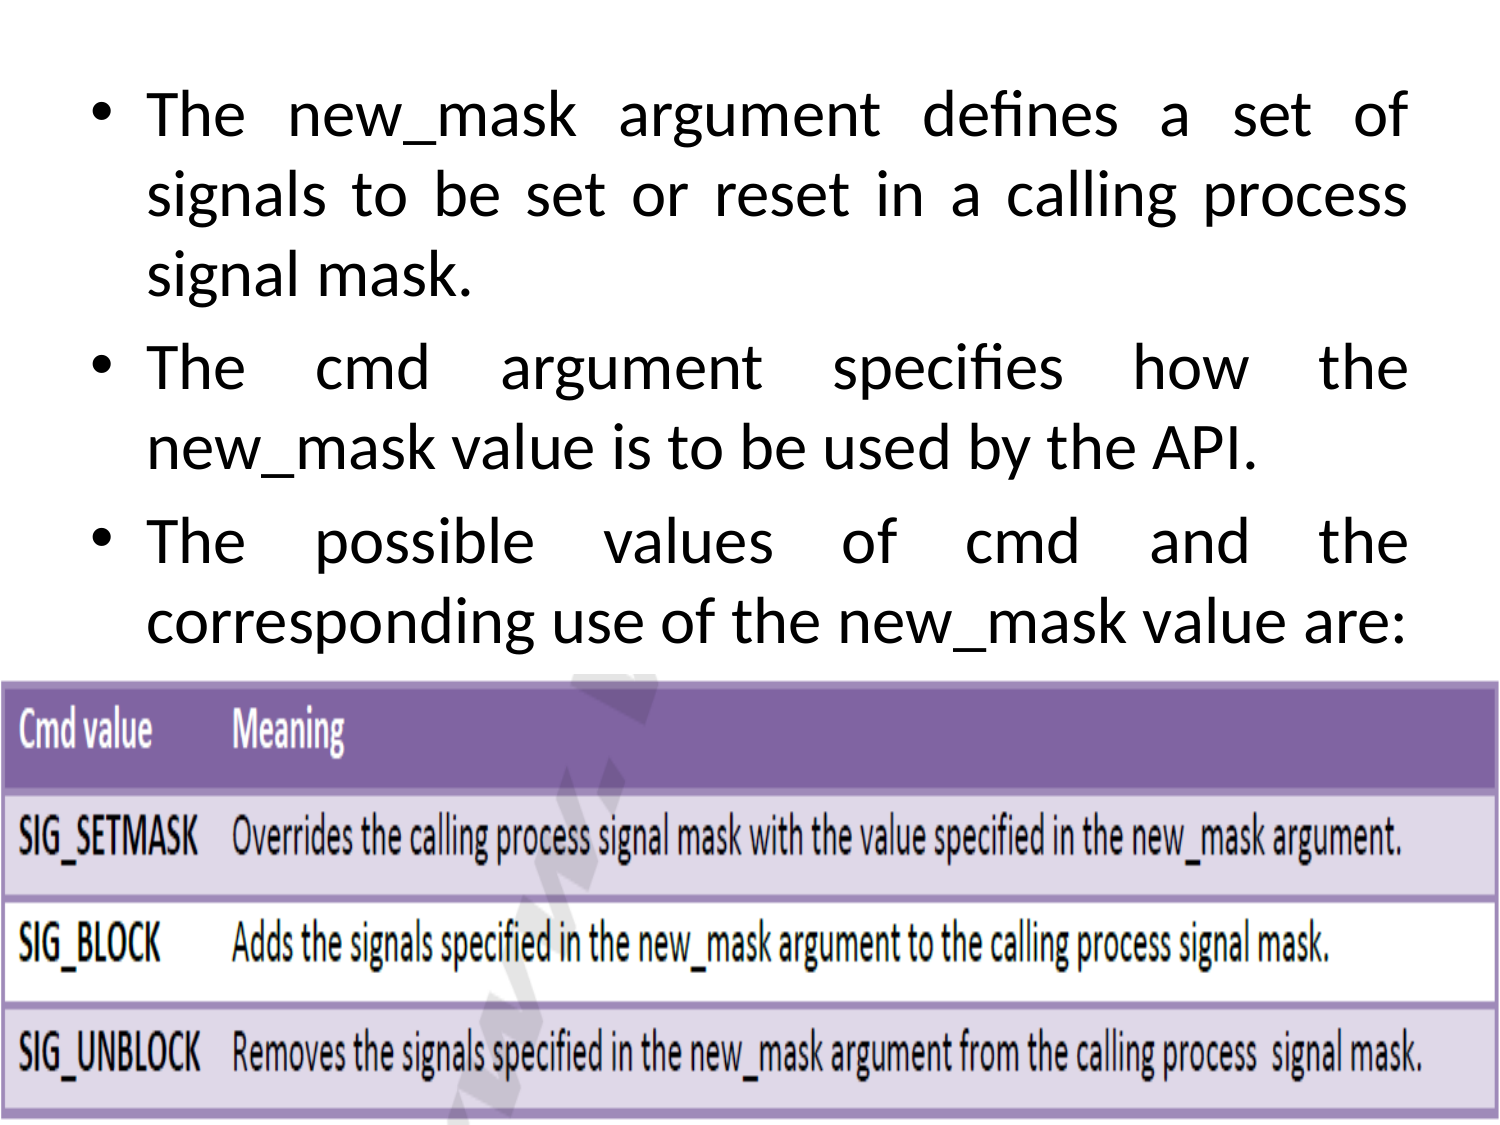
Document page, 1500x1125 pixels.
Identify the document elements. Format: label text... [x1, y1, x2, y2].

list The new_mask argument defines a set of signals to be set or reset in a calling process signal mask. The cmd argument specifies how the new_mask value is to be used by the API. The possible values of cmd and the corresponding use of the new_mask value are: [75, 62, 1425, 673]
picture [0, 674, 1500, 1125]
